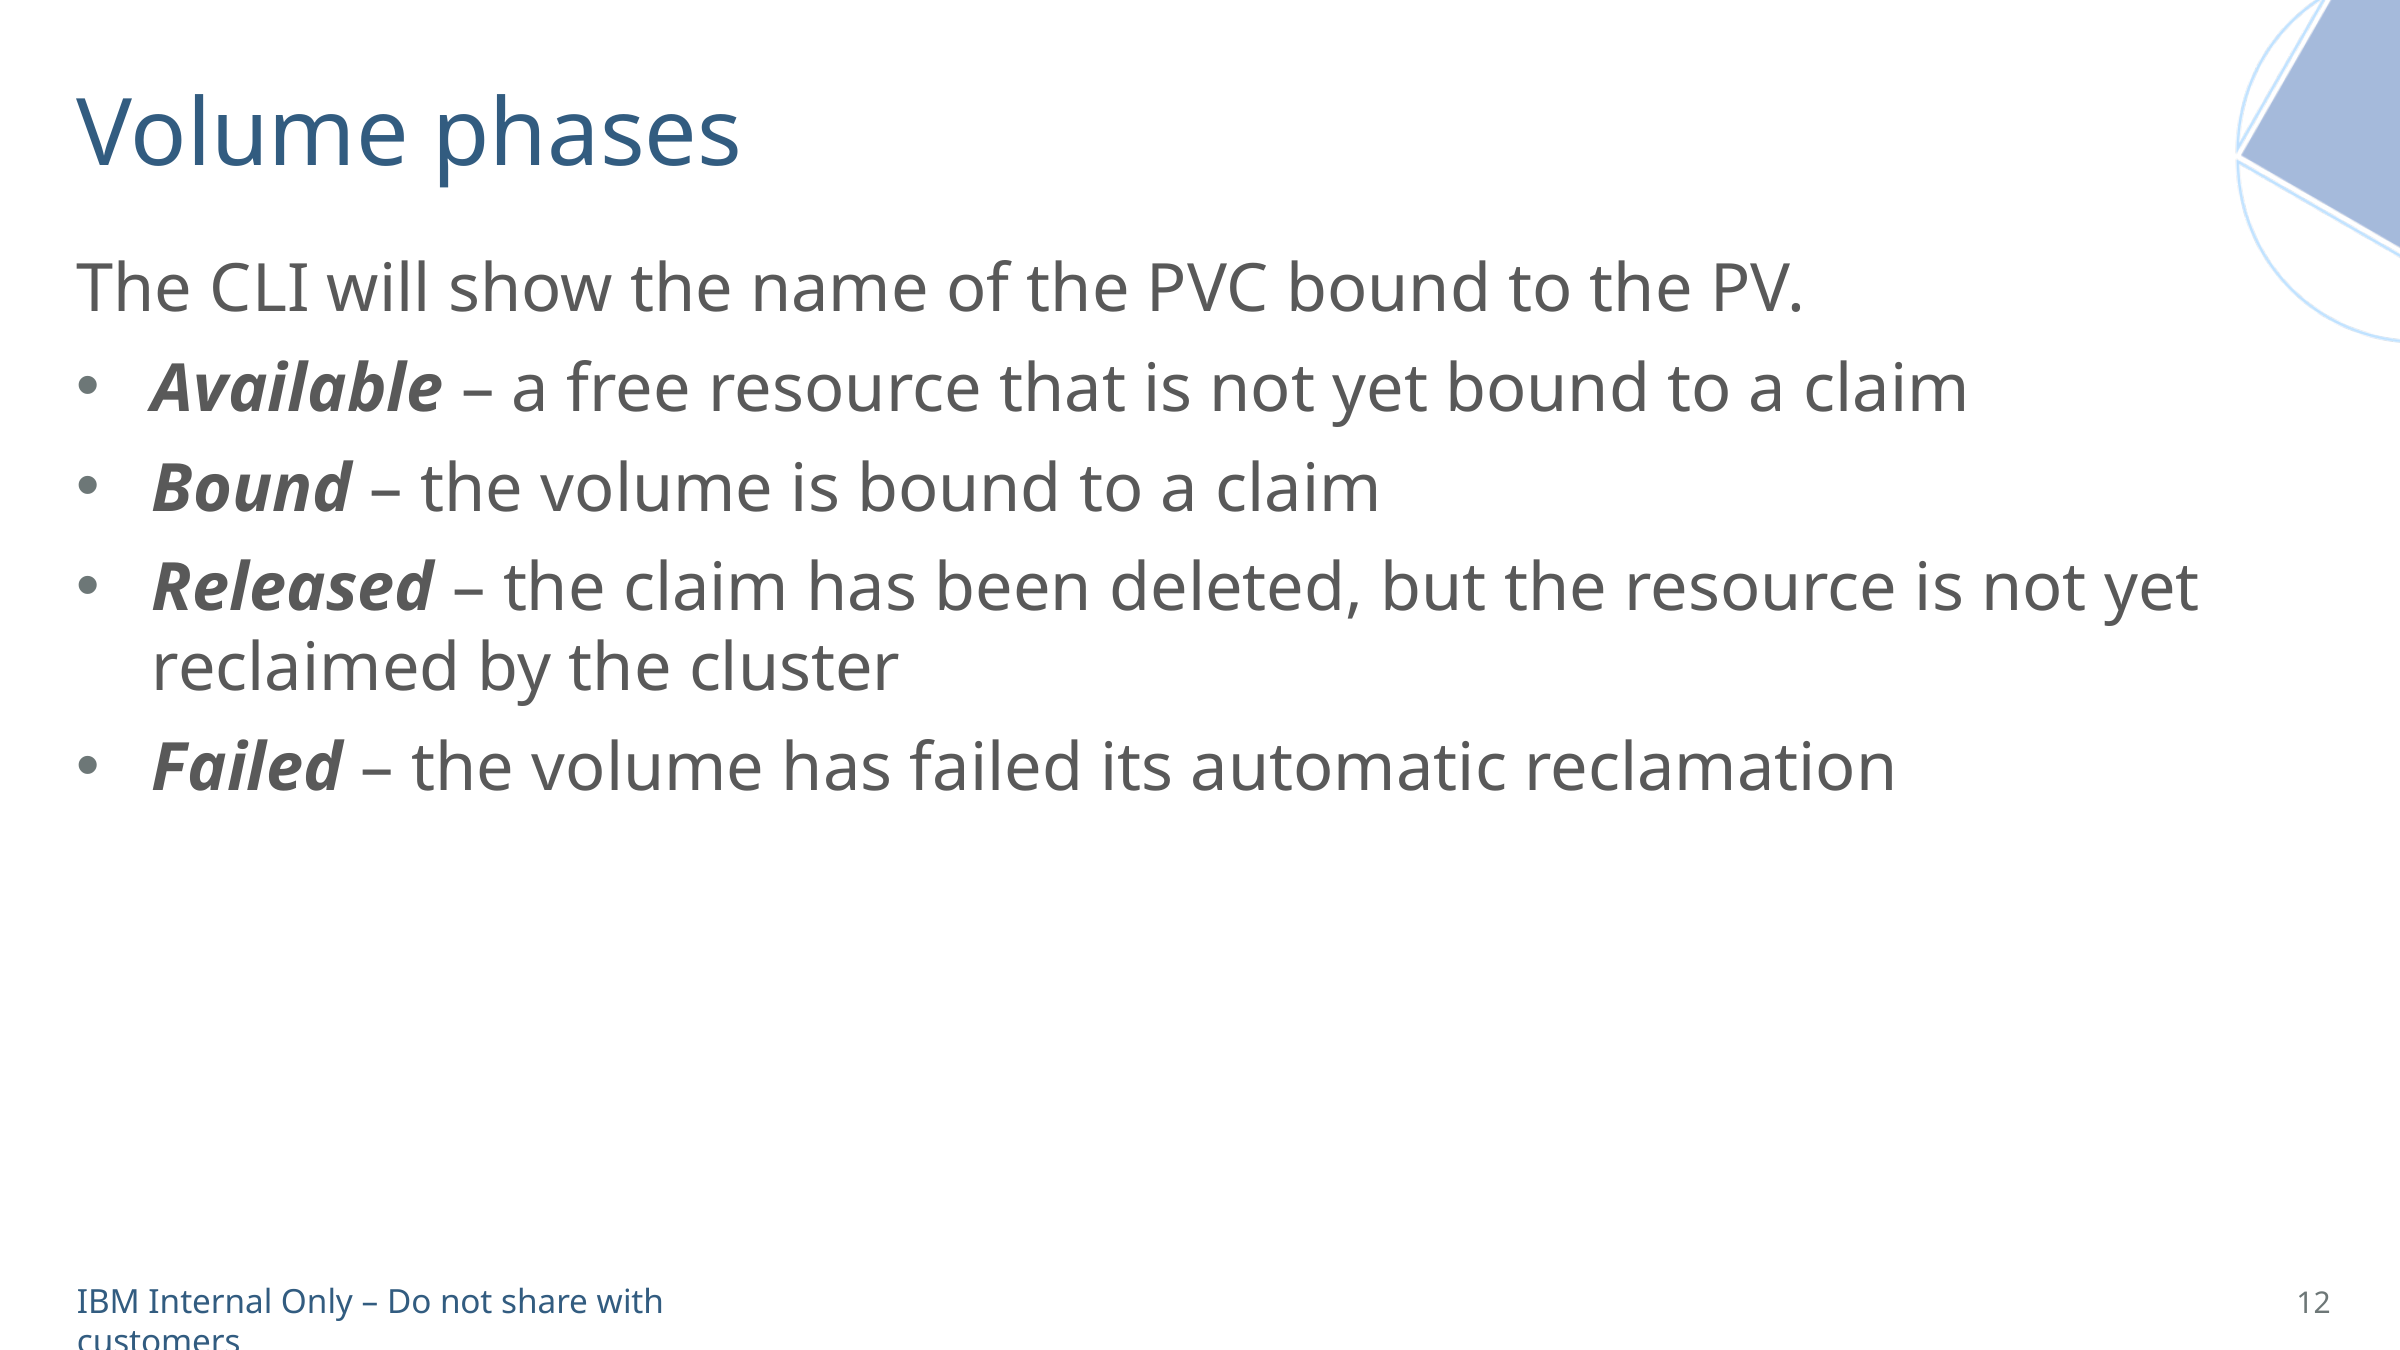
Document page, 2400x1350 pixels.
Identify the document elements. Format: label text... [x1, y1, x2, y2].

title Volume phases [76, 11, 2220, 185]
list The CLI will show the name of the PVC bound to the PV. Available – a free resource that is not yet bound to a claim Bound – the volume is bound to a claim Released – the claim has been deleted, but the resource is not yet reclaimed by the cluster Failed – the volume has failed its automatic reclamation [76, 236, 2220, 1237]
slide_number 12 [2240, 1268, 2346, 1340]
